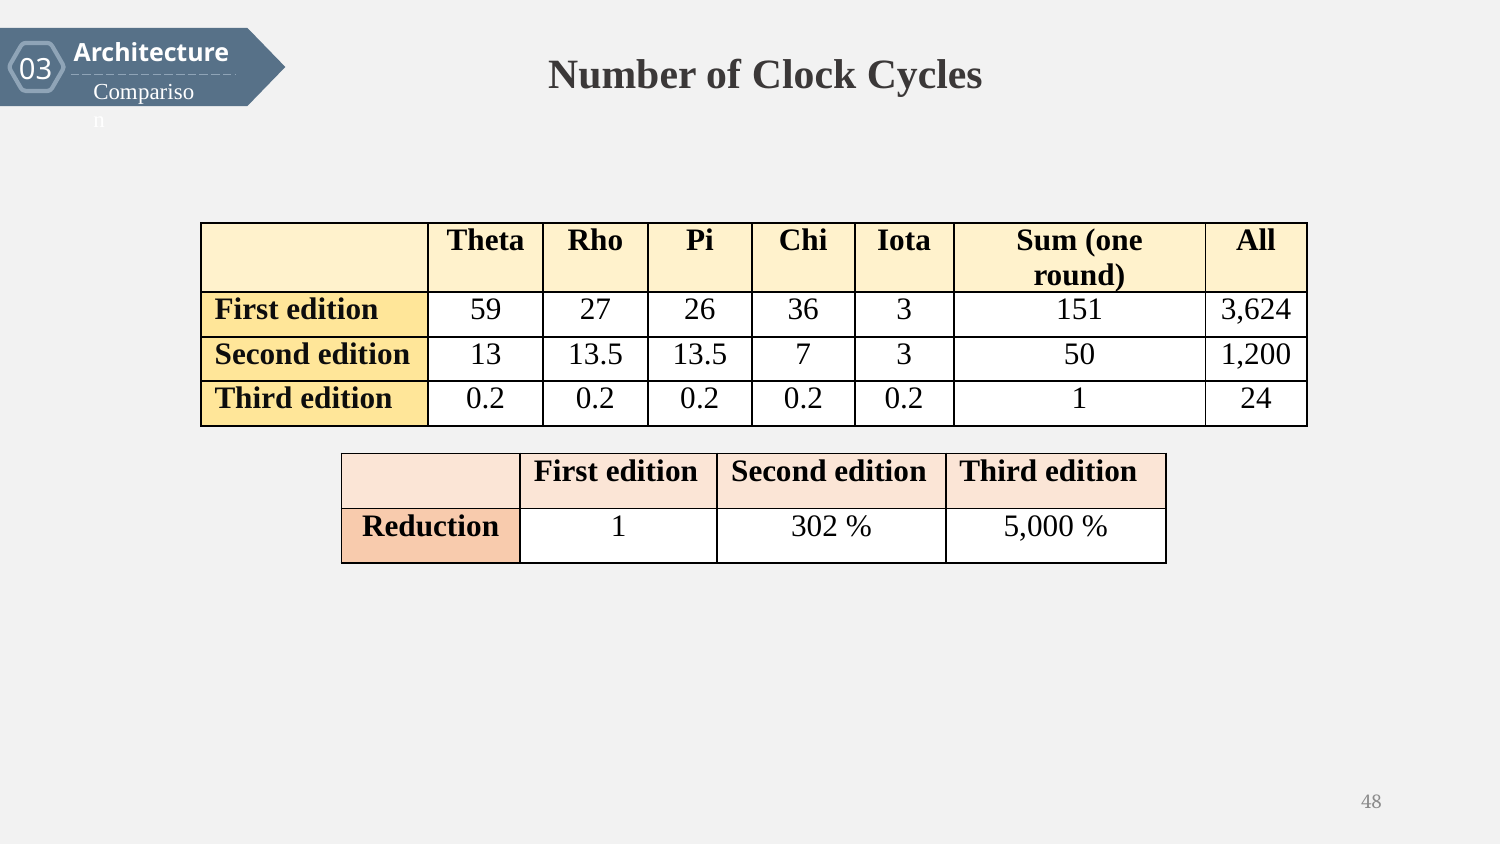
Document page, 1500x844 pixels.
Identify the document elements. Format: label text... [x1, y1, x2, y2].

table_cell 3 [856, 293, 953, 336]
table_cell 302 % [718, 509, 945, 562]
table_cell 24 [1206, 382, 1306, 425]
table_cell Third edition [202, 382, 427, 425]
table_cell 1 [521, 509, 716, 562]
table_cell 13 [429, 338, 542, 380]
text_box 48 [1059, 782, 1397, 827]
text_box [0, 28, 284, 113]
table_header Theta [429, 224, 542, 291]
table_header Chi [753, 224, 854, 291]
table_cell 26 [649, 293, 751, 336]
table_header All [1206, 224, 1306, 291]
table_header First edition [521, 454, 716, 508]
table_cell 59 [429, 293, 542, 336]
table_cell 0.2 [429, 382, 542, 425]
table_header Iota [856, 224, 953, 291]
table_cell 3,624 [1206, 293, 1306, 336]
table_cell 13.5 [544, 338, 647, 380]
table_header Pi [649, 224, 751, 291]
table_cell 5,000 % [947, 509, 1165, 562]
table_header [342, 454, 519, 508]
table_cell Reduction [342, 509, 519, 562]
table_cell 1,200 [1206, 338, 1306, 380]
table_header [202, 224, 427, 291]
table_cell 1 [955, 382, 1205, 425]
table_cell 13.5 [649, 338, 751, 380]
table_cell 0.2 [649, 382, 751, 425]
table_cell Second edition [202, 338, 427, 380]
table_cell 7 [753, 338, 854, 380]
table_cell 151 [955, 293, 1205, 336]
table_header Rho [544, 224, 647, 291]
table_cell 50 [955, 338, 1205, 380]
table_cell First edition [202, 293, 427, 336]
table_header Sum (one round) [955, 224, 1205, 291]
table_cell 0.2 [544, 382, 647, 425]
text_box Number of Clock Cycles [533, 39, 998, 105]
table_header Second edition [718, 454, 945, 508]
table_cell 0.2 [856, 382, 953, 425]
table_cell 36 [753, 293, 854, 336]
table_cell 0.2 [753, 382, 854, 425]
table_cell 3 [856, 338, 953, 380]
table_cell 27 [544, 293, 647, 336]
table_header Third edition [947, 454, 1165, 508]
